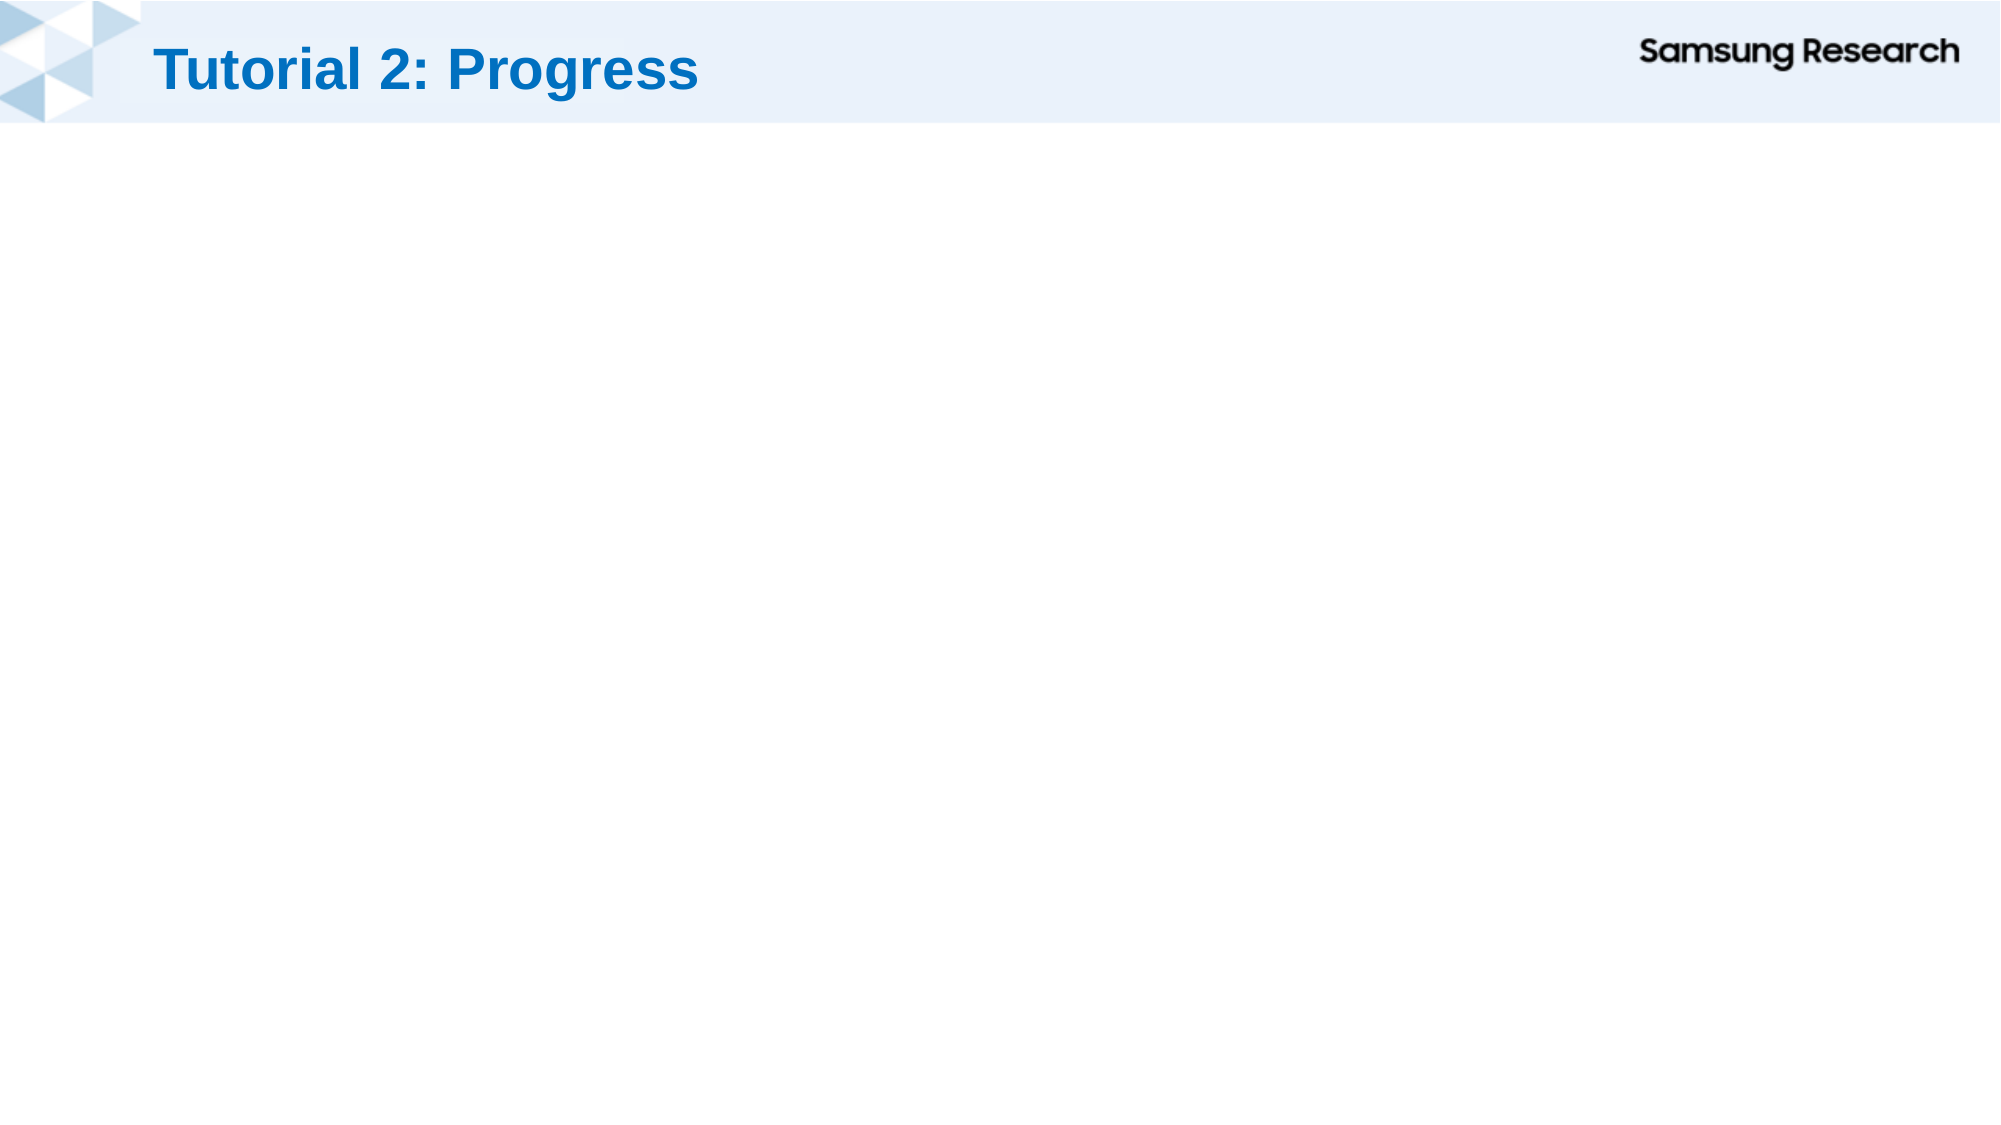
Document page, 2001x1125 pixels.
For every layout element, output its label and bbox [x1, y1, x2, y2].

text_box [0, 1, 2000, 150]
